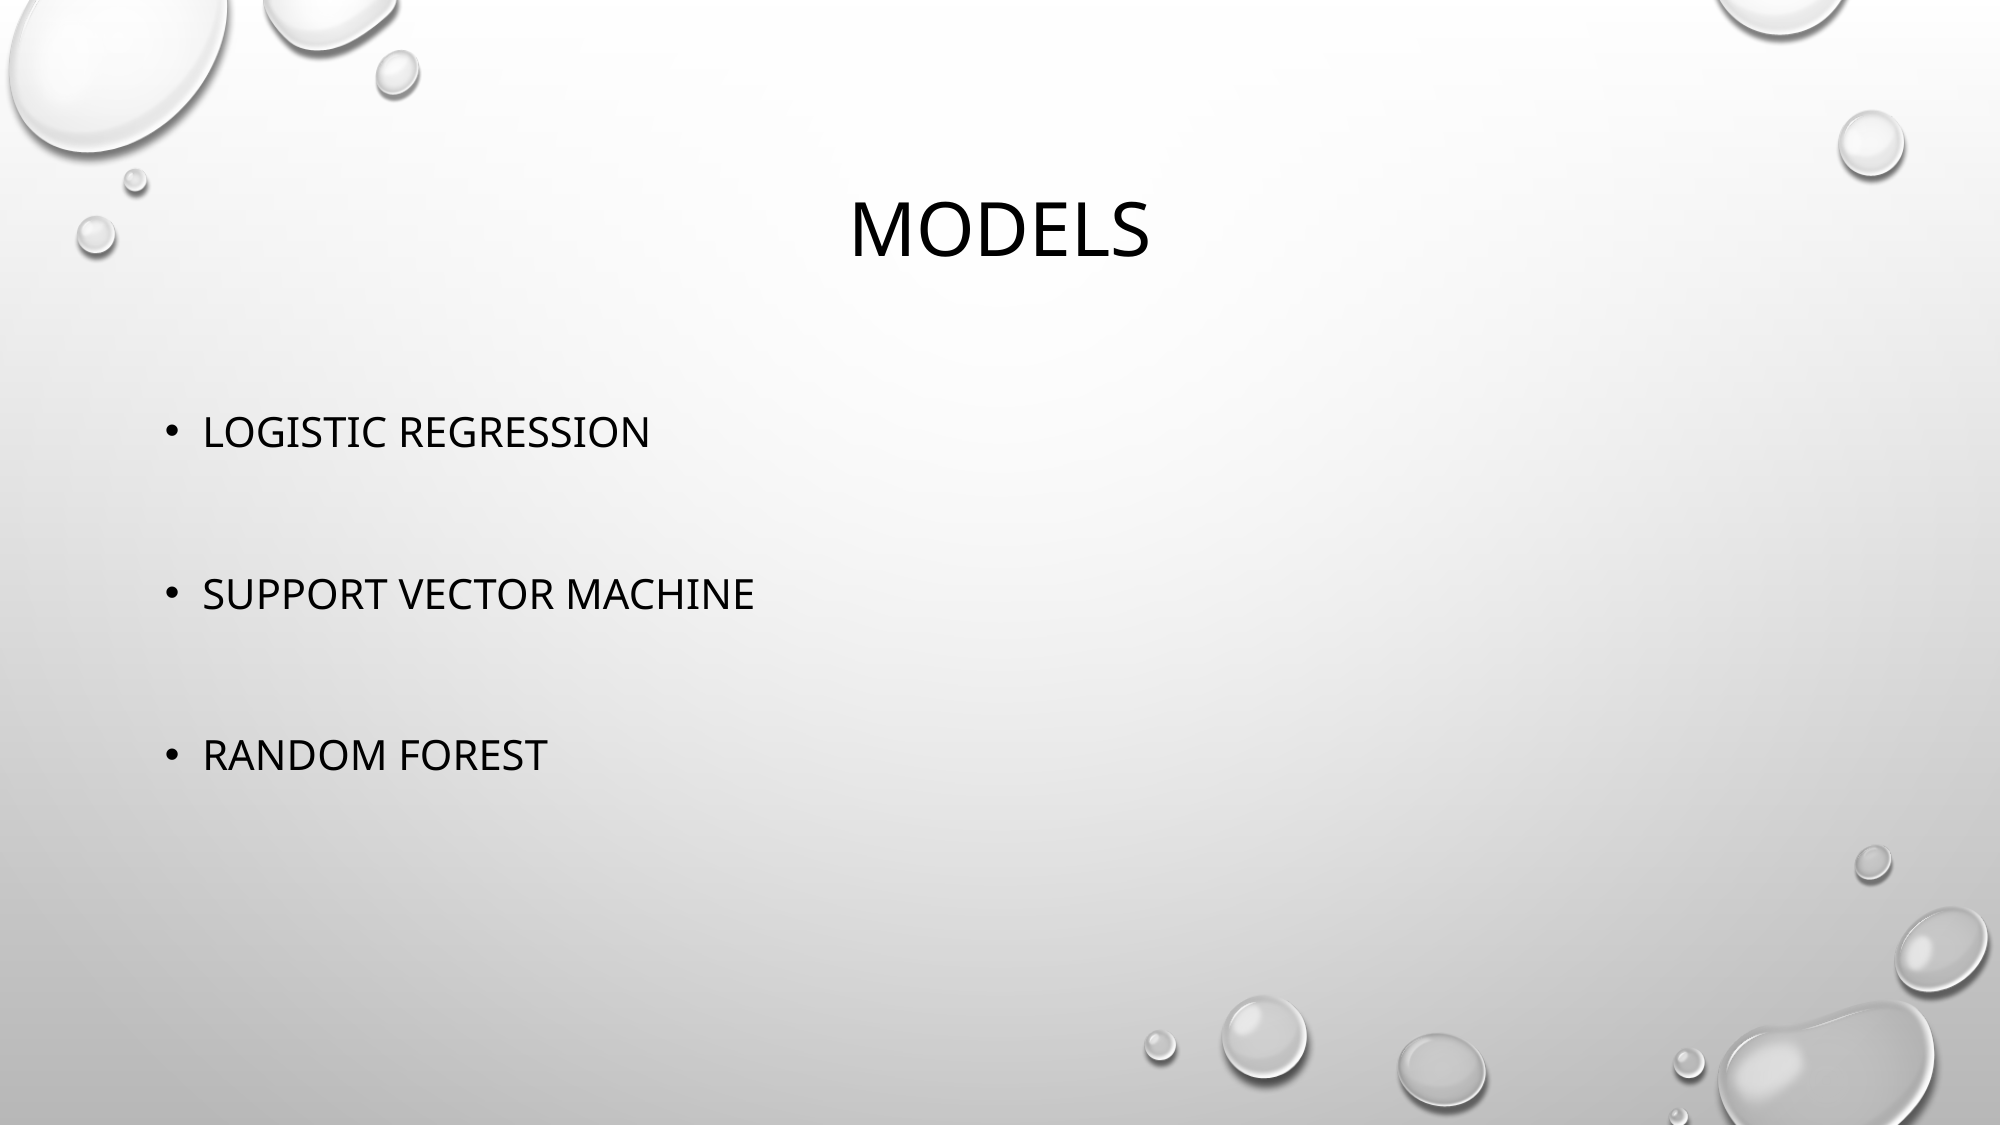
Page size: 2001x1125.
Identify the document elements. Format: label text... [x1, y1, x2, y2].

picture [0, 0, 2000, 1125]
title MODELS [149, 101, 1851, 364]
list LOGISTIC REGRESSION SUPPORT VECTOR MACHINE RANDOM FOREST [149, 388, 1850, 950]
